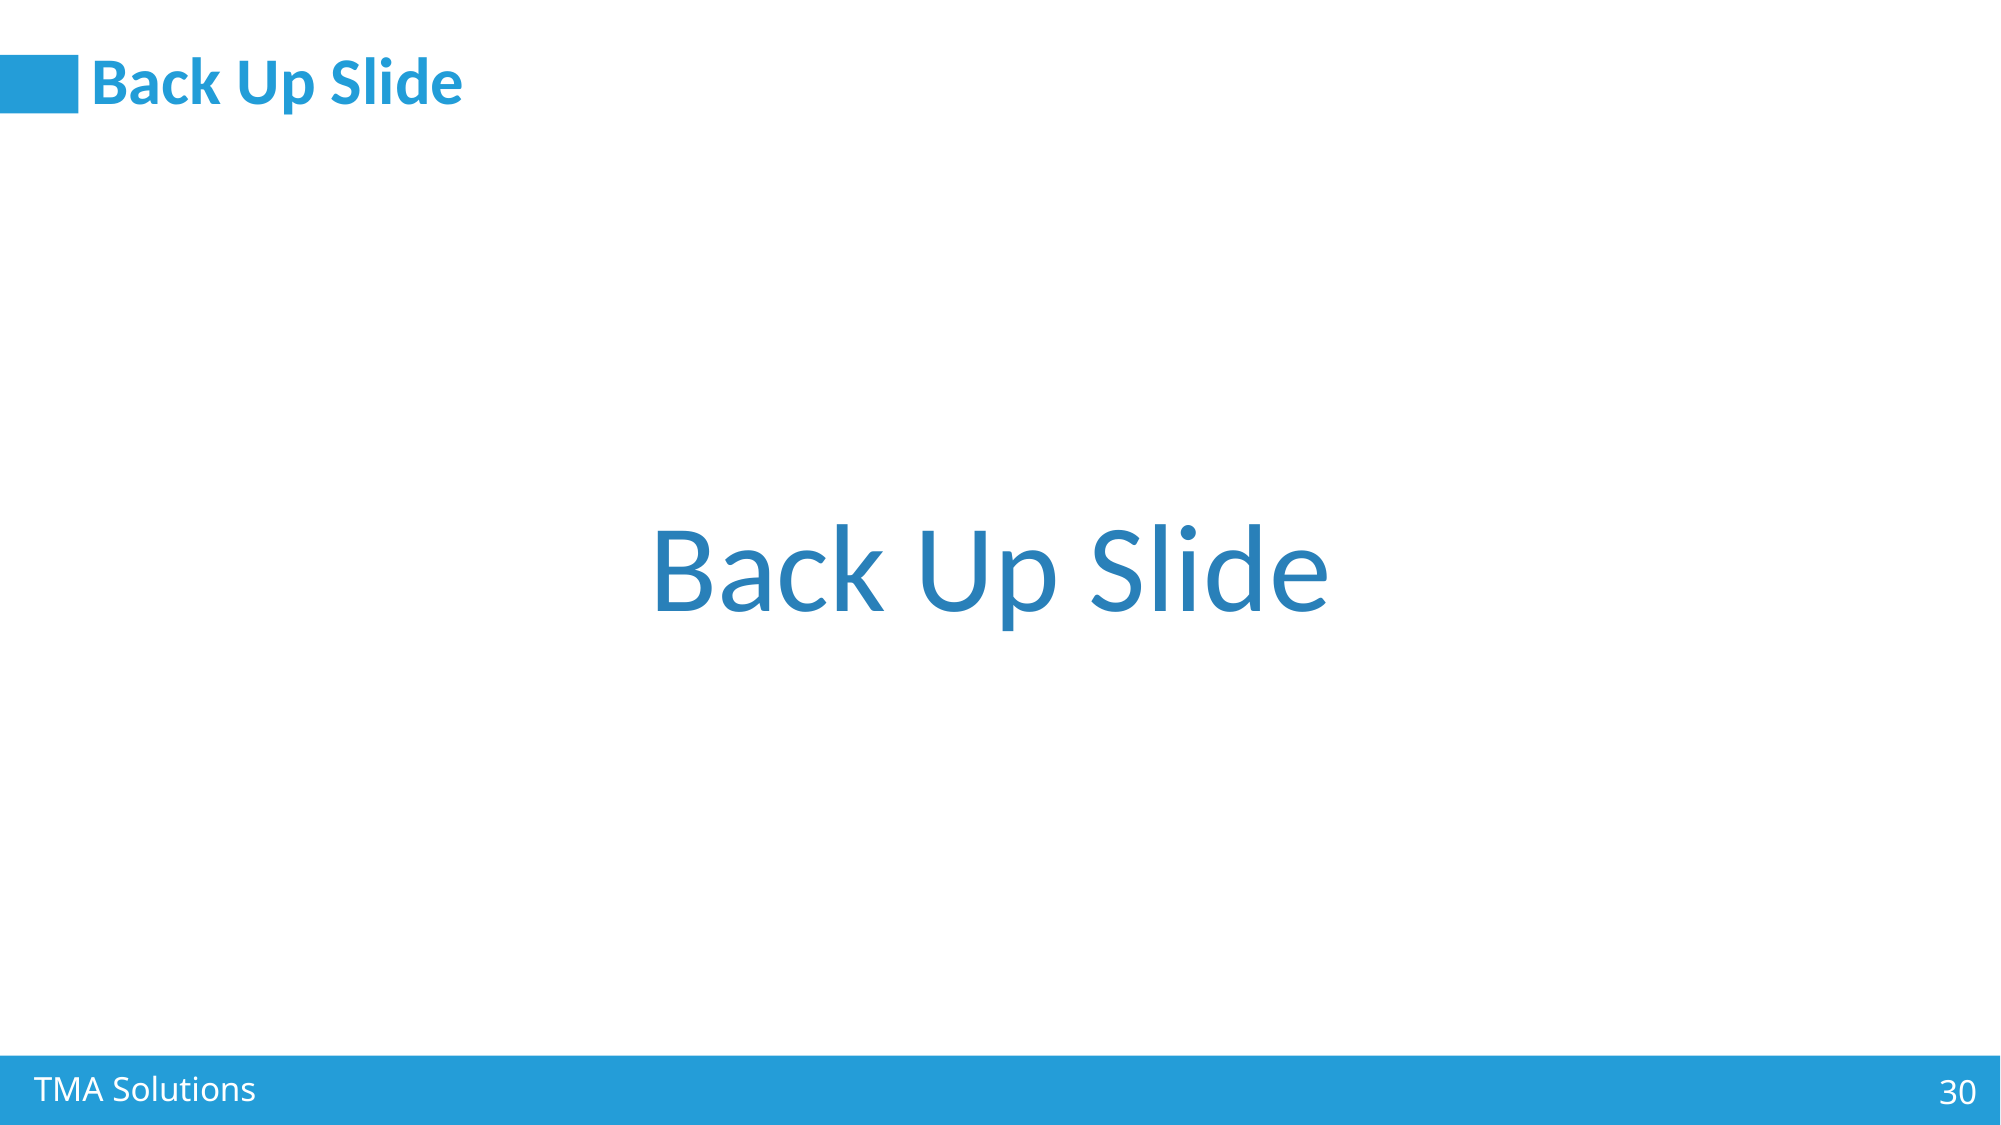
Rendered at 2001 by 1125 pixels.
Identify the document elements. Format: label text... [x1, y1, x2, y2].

title Back Up Slide [76, 39, 1999, 112]
text_box Back Up Slide [634, 479, 1366, 644]
